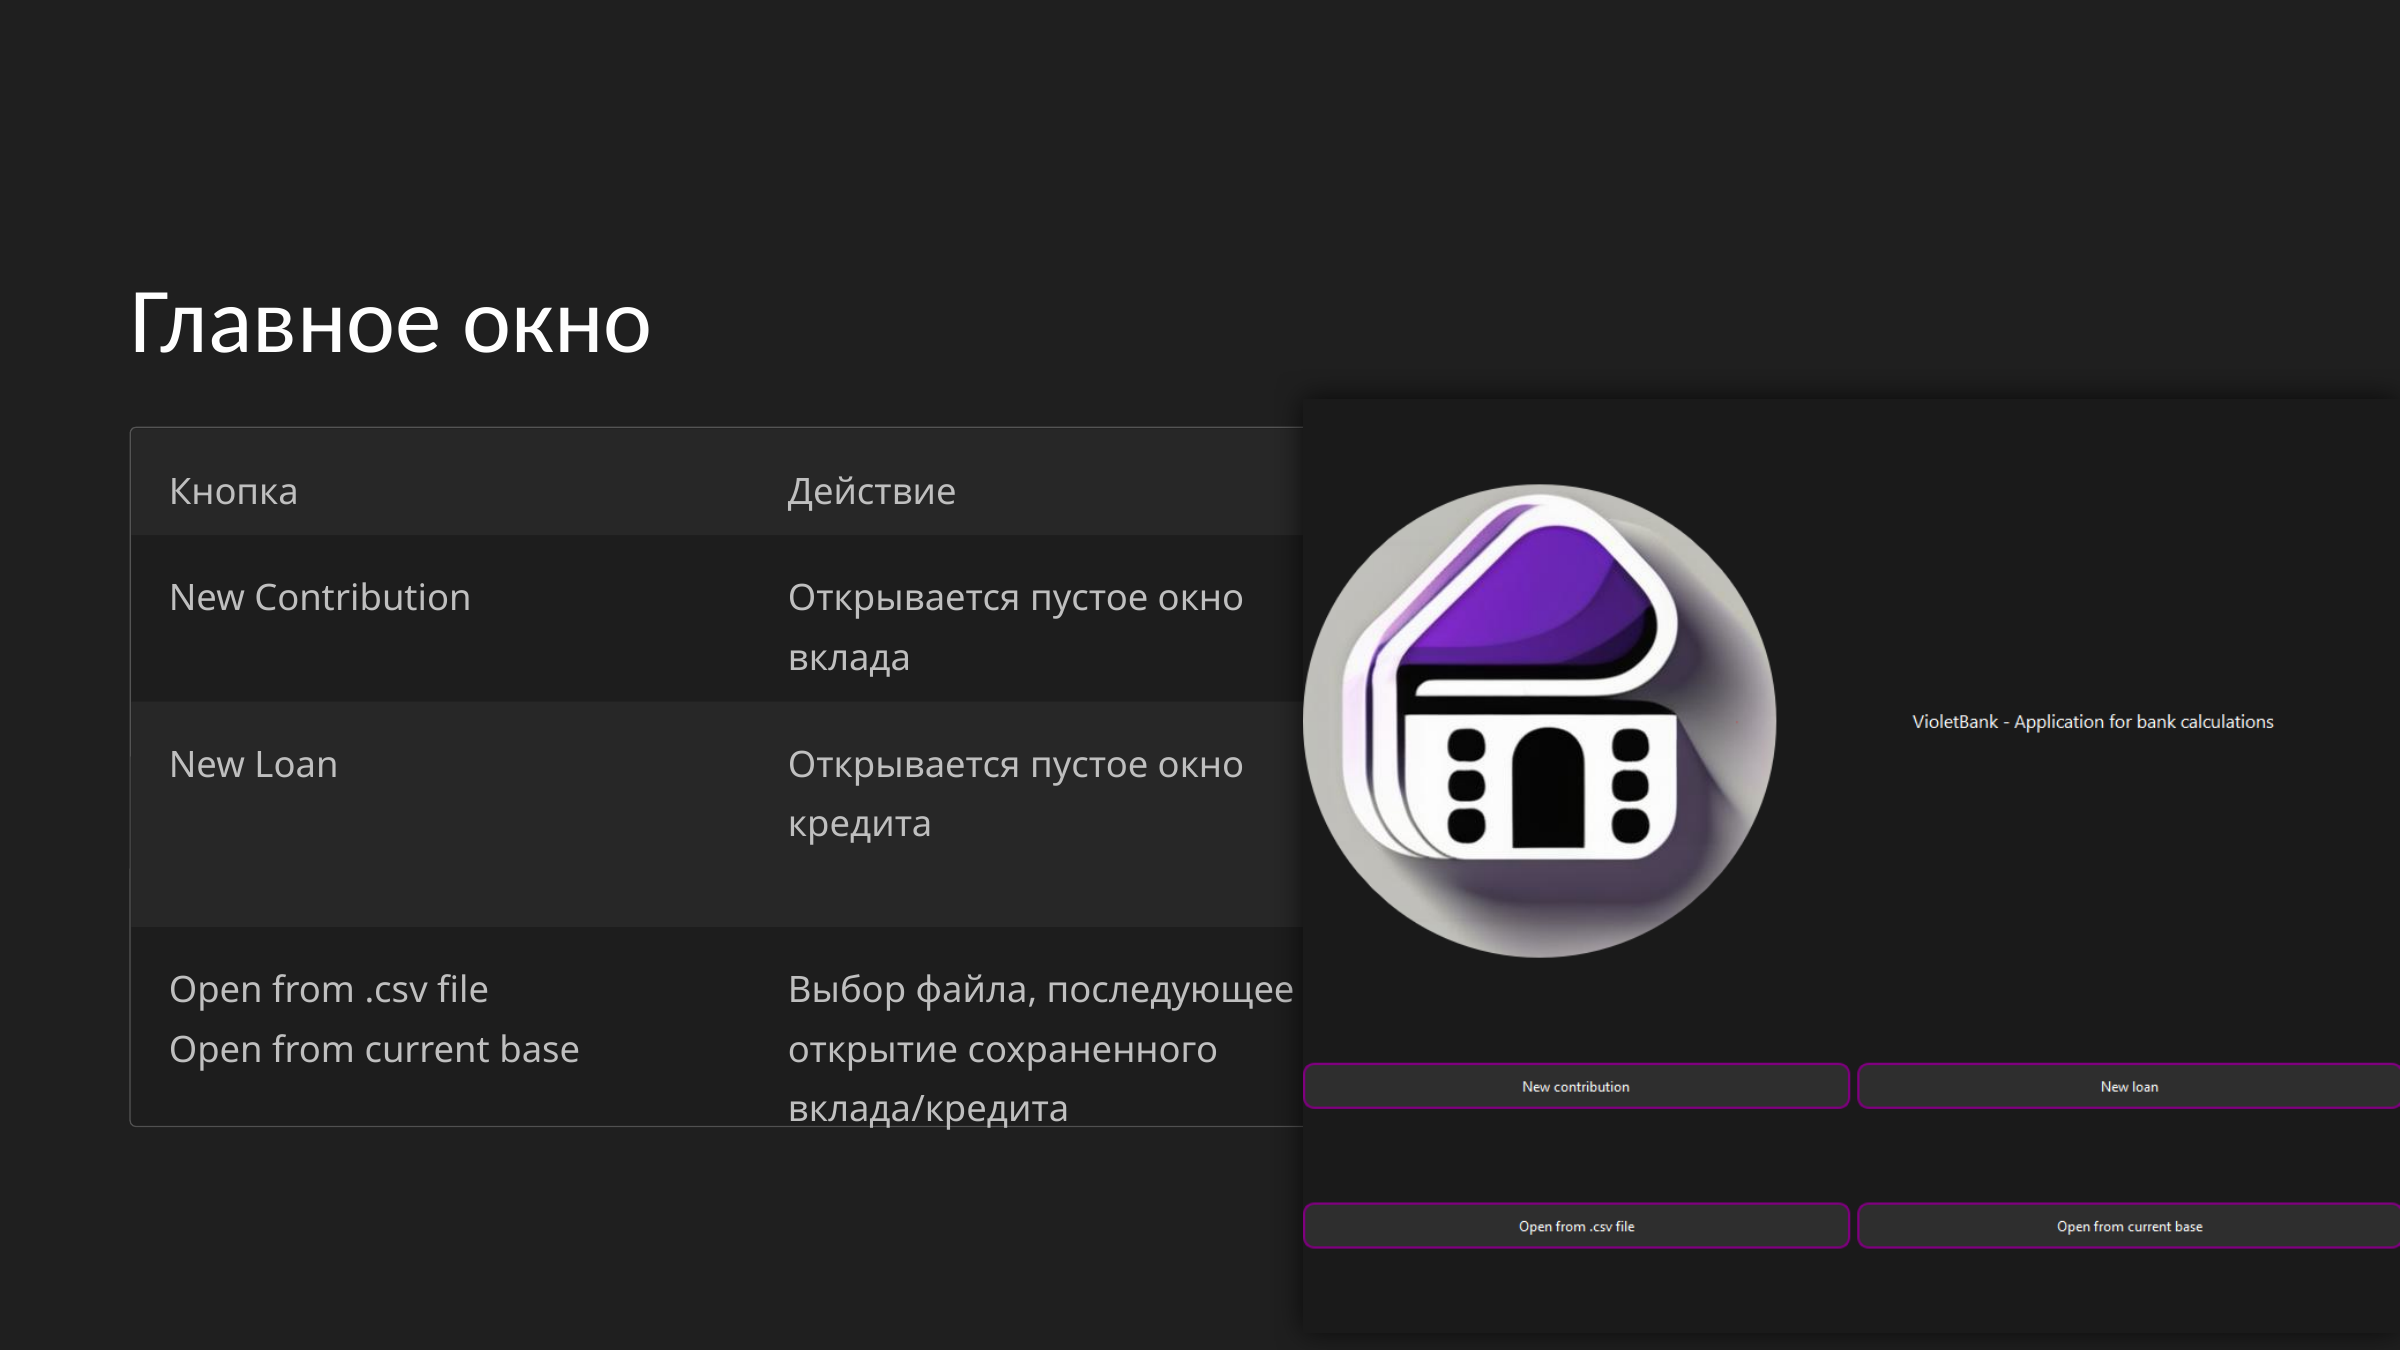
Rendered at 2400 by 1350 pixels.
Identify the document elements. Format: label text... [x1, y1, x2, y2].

text_box Open from .csv file Open from current base [168, 950, 713, 1070]
text_box Действие [787, 452, 1280, 512]
text_box [131, 428, 1280, 535]
text_box Открывается пустое окно кредита [787, 725, 1280, 904]
text_box [131, 701, 1280, 927]
text_box New Contribution [168, 558, 713, 619]
text_box Выбор файла, последующее открытие сохраненного вклада/кредита [787, 950, 1280, 1070]
text_box [131, 535, 1280, 701]
picture [1303, 399, 2400, 1339]
text_box New Loan [168, 725, 713, 845]
text_box Главное окно [130, 255, 1223, 372]
text_box Открывается пустое окно вклада [787, 558, 1280, 678]
text_box [131, 927, 1280, 1128]
text_box Кнопка [168, 452, 713, 512]
